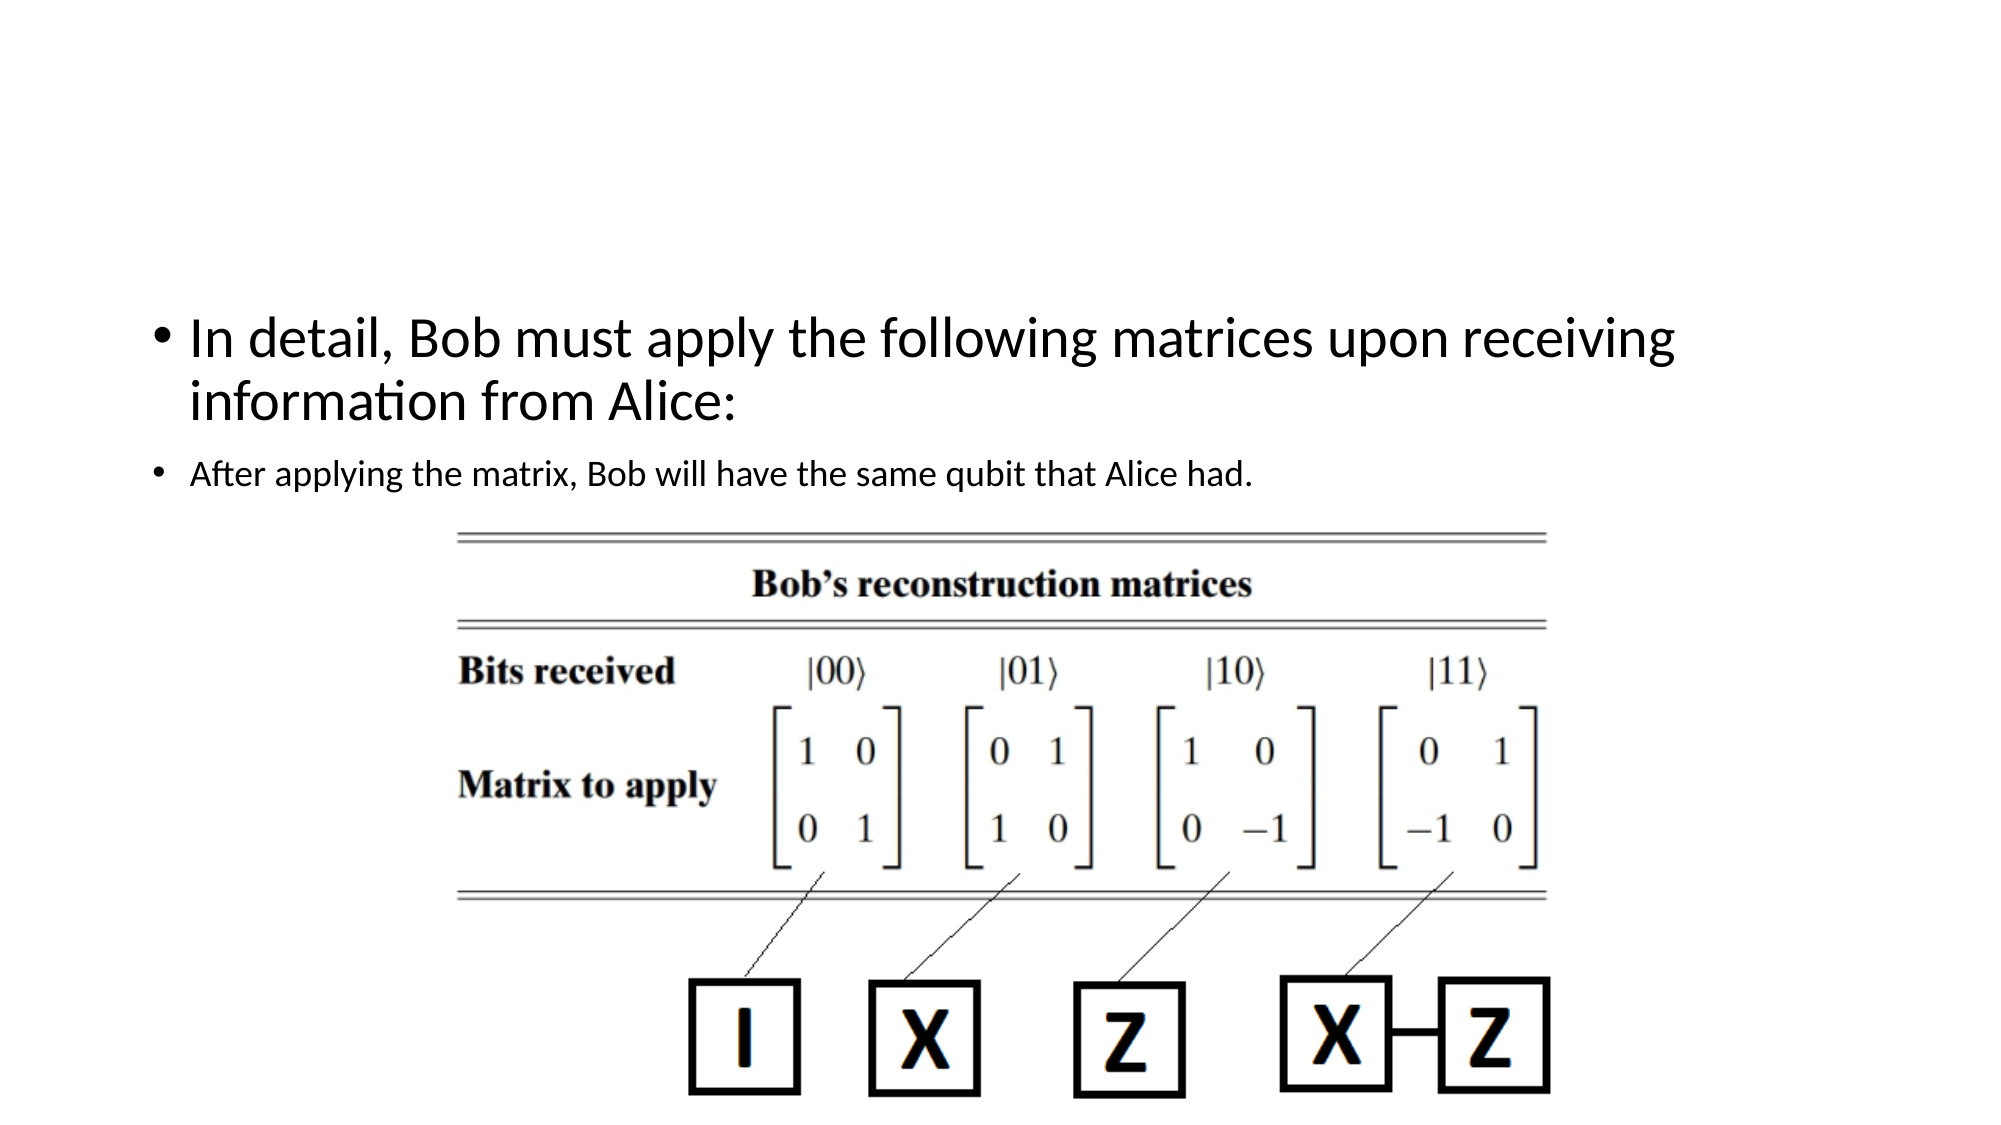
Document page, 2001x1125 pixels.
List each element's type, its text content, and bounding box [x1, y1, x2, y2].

picture [443, 517, 1557, 1102]
list In detail, Bob must apply the following matrices upon receiving information from Alice: After applying the matrix, Bob will have the same qubit that Alice had. [137, 299, 1863, 517]
